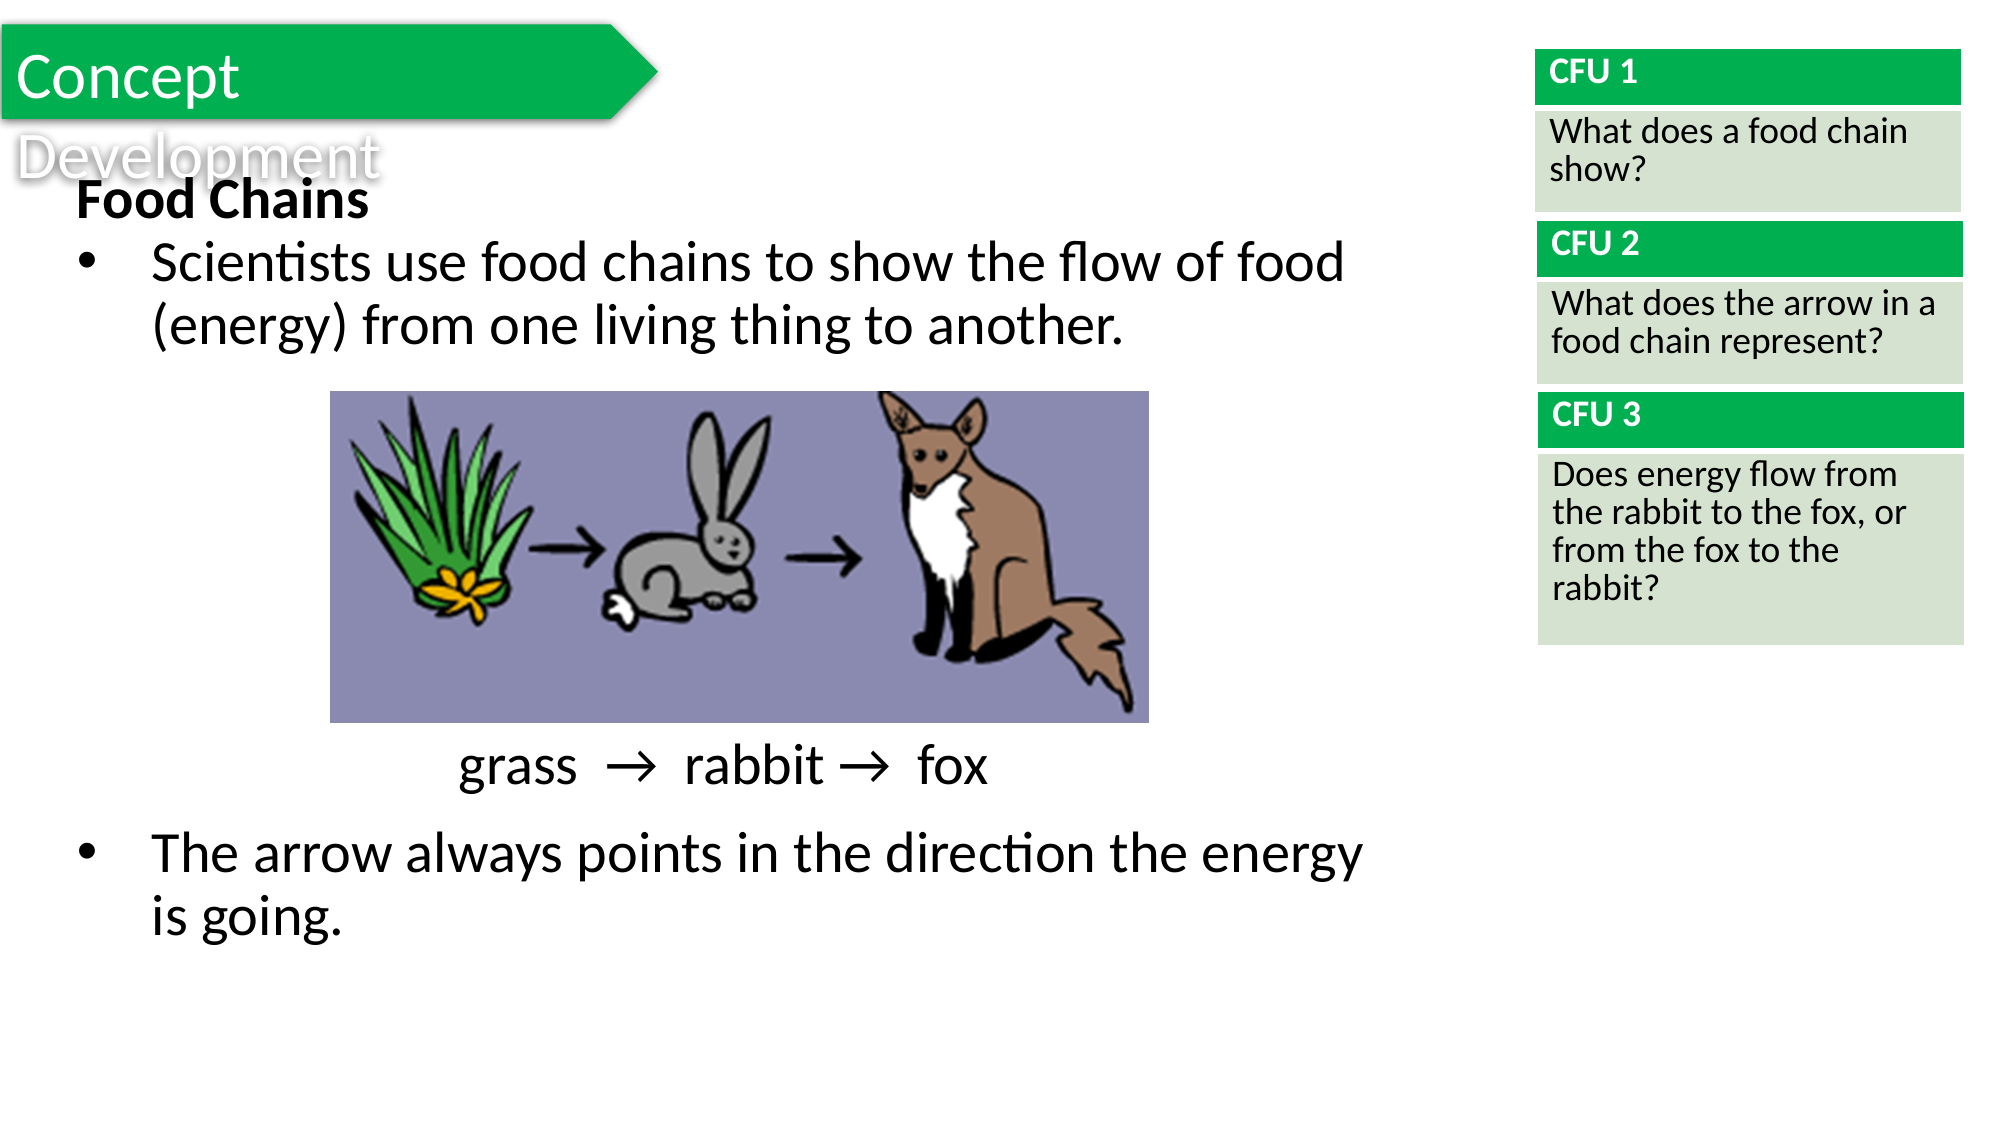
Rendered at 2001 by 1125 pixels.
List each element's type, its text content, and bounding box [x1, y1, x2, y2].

table_header CFU 2 [1537, 221, 1963, 277]
table_cell Does energy flow from the rabbit to the fox, or from the fox to the rabbit? [1538, 454, 1964, 645]
table_header CFU 3 [1538, 392, 1964, 448]
table_cell What does the arrow in a food chain represent? [1537, 282, 1963, 384]
table_header CFU 1 [1535, 49, 1961, 105]
table_cell What does a food chain show? [1535, 111, 1961, 212]
text_box Food Chains Scientists use food chains to show the flow of food (energy) from one living thing to another. grass → rabbit → fox The arrow always points in the direction the energy is going. [61, 161, 1386, 769]
text_box Concept Development [1, 24, 658, 119]
picture [329, 390, 1149, 723]
